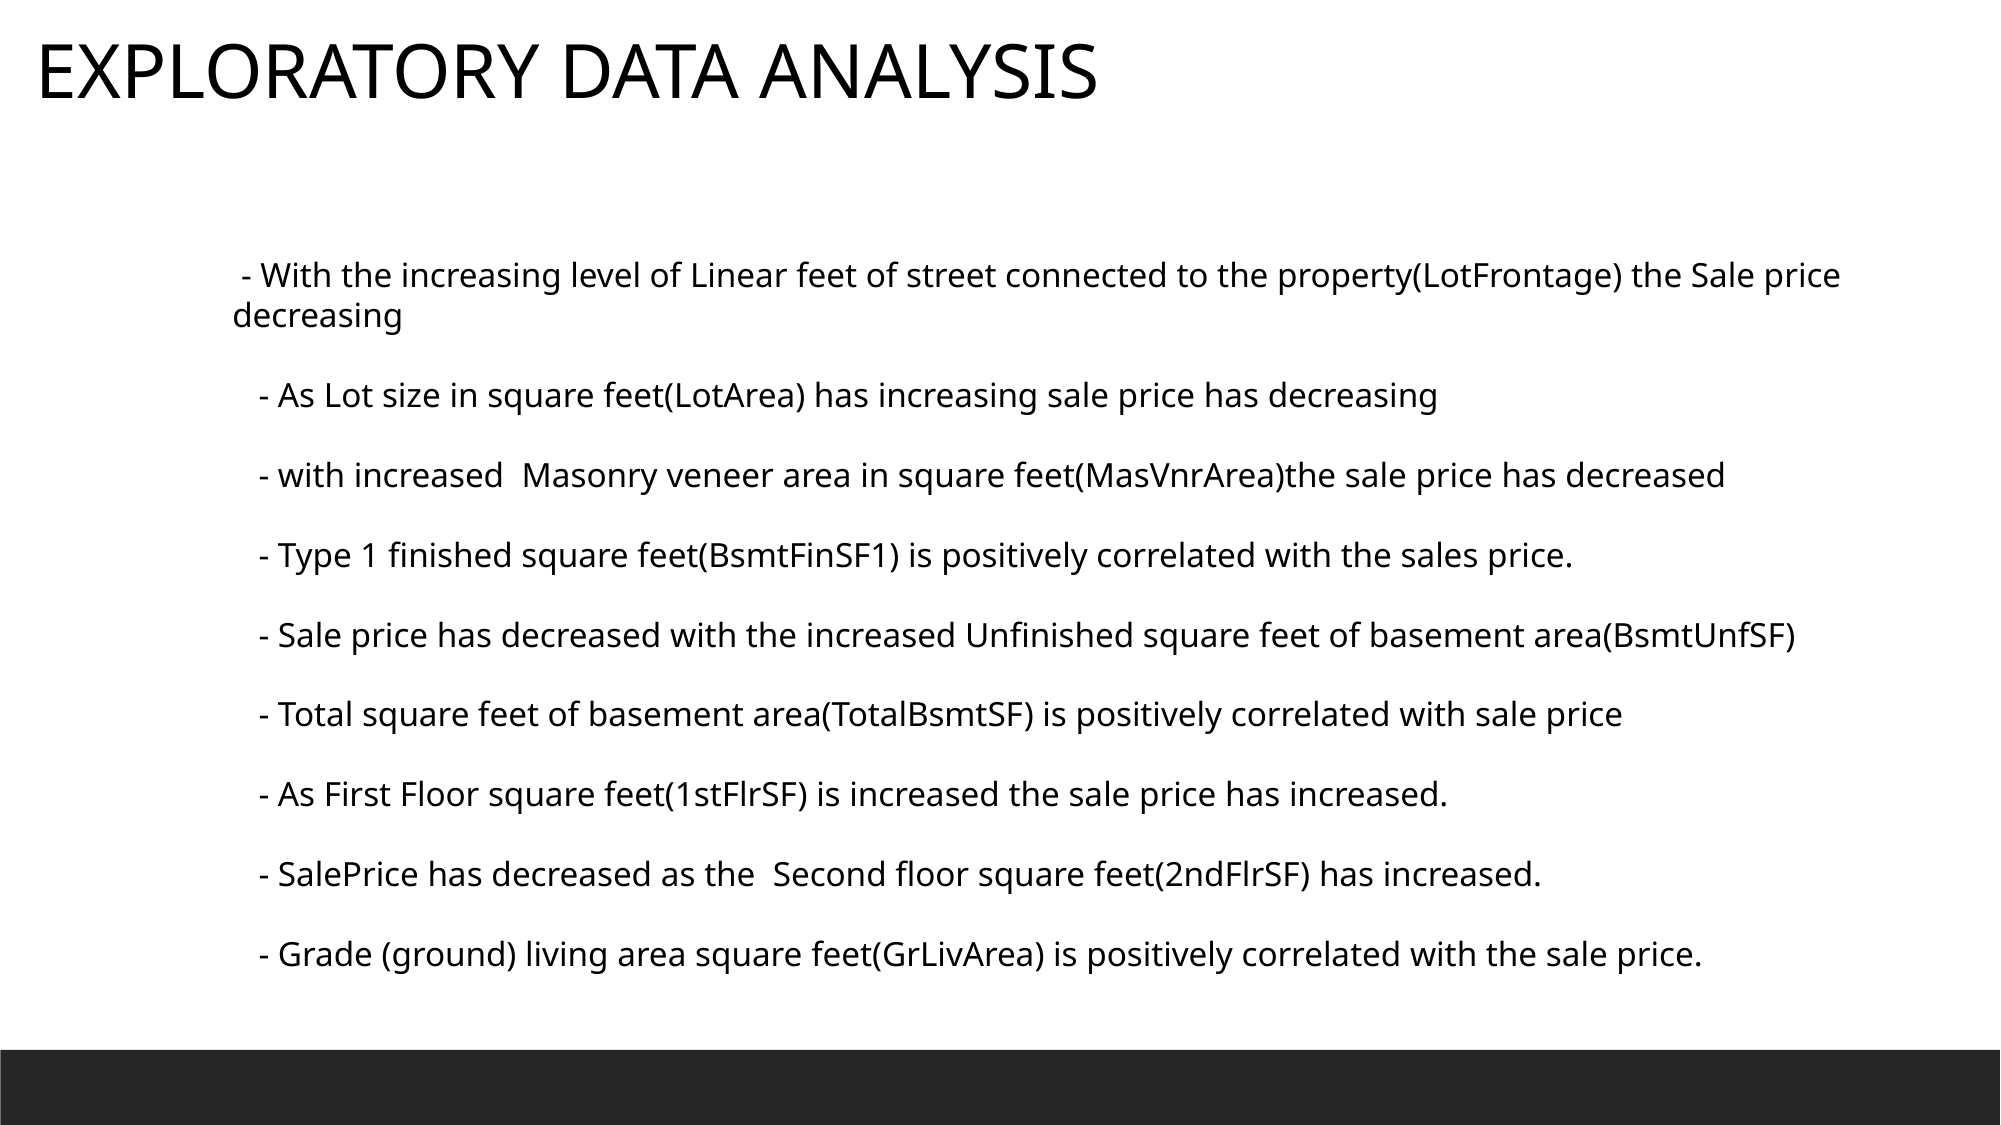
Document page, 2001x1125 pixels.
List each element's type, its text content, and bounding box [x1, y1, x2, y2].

text_box EXPLORATORY DATA ANALYSIS [20, 16, 1500, 121]
text_box - With the increasing level of Linear feet of street connected to the property(LotFrontage) the Sale price decreasing - As Lot size in square feet(LotArea) has increasing sale price has decreasing - with increased Masonry veneer area in square feet(MasVnrArea)the sale price has decreased - Type 1 finished square feet(BsmtFinSF1) is positively correlated with the sales price. - Sale price has decreased with the increased Unfinished square feet of basement area(BsmtUnfSF) - Total square feet of basement area(TotalBsmtSF) is positively correlated with sale price - As First Floor square feet(1stFlrSF) is increased the sale price has increased. - SalePrice has decreased as the Second floor square feet(2ndFlrSF) has increased. - Grade (ground) living area square feet(GrLivArea) is positively correlated with the sale price. [217, 247, 1978, 981]
